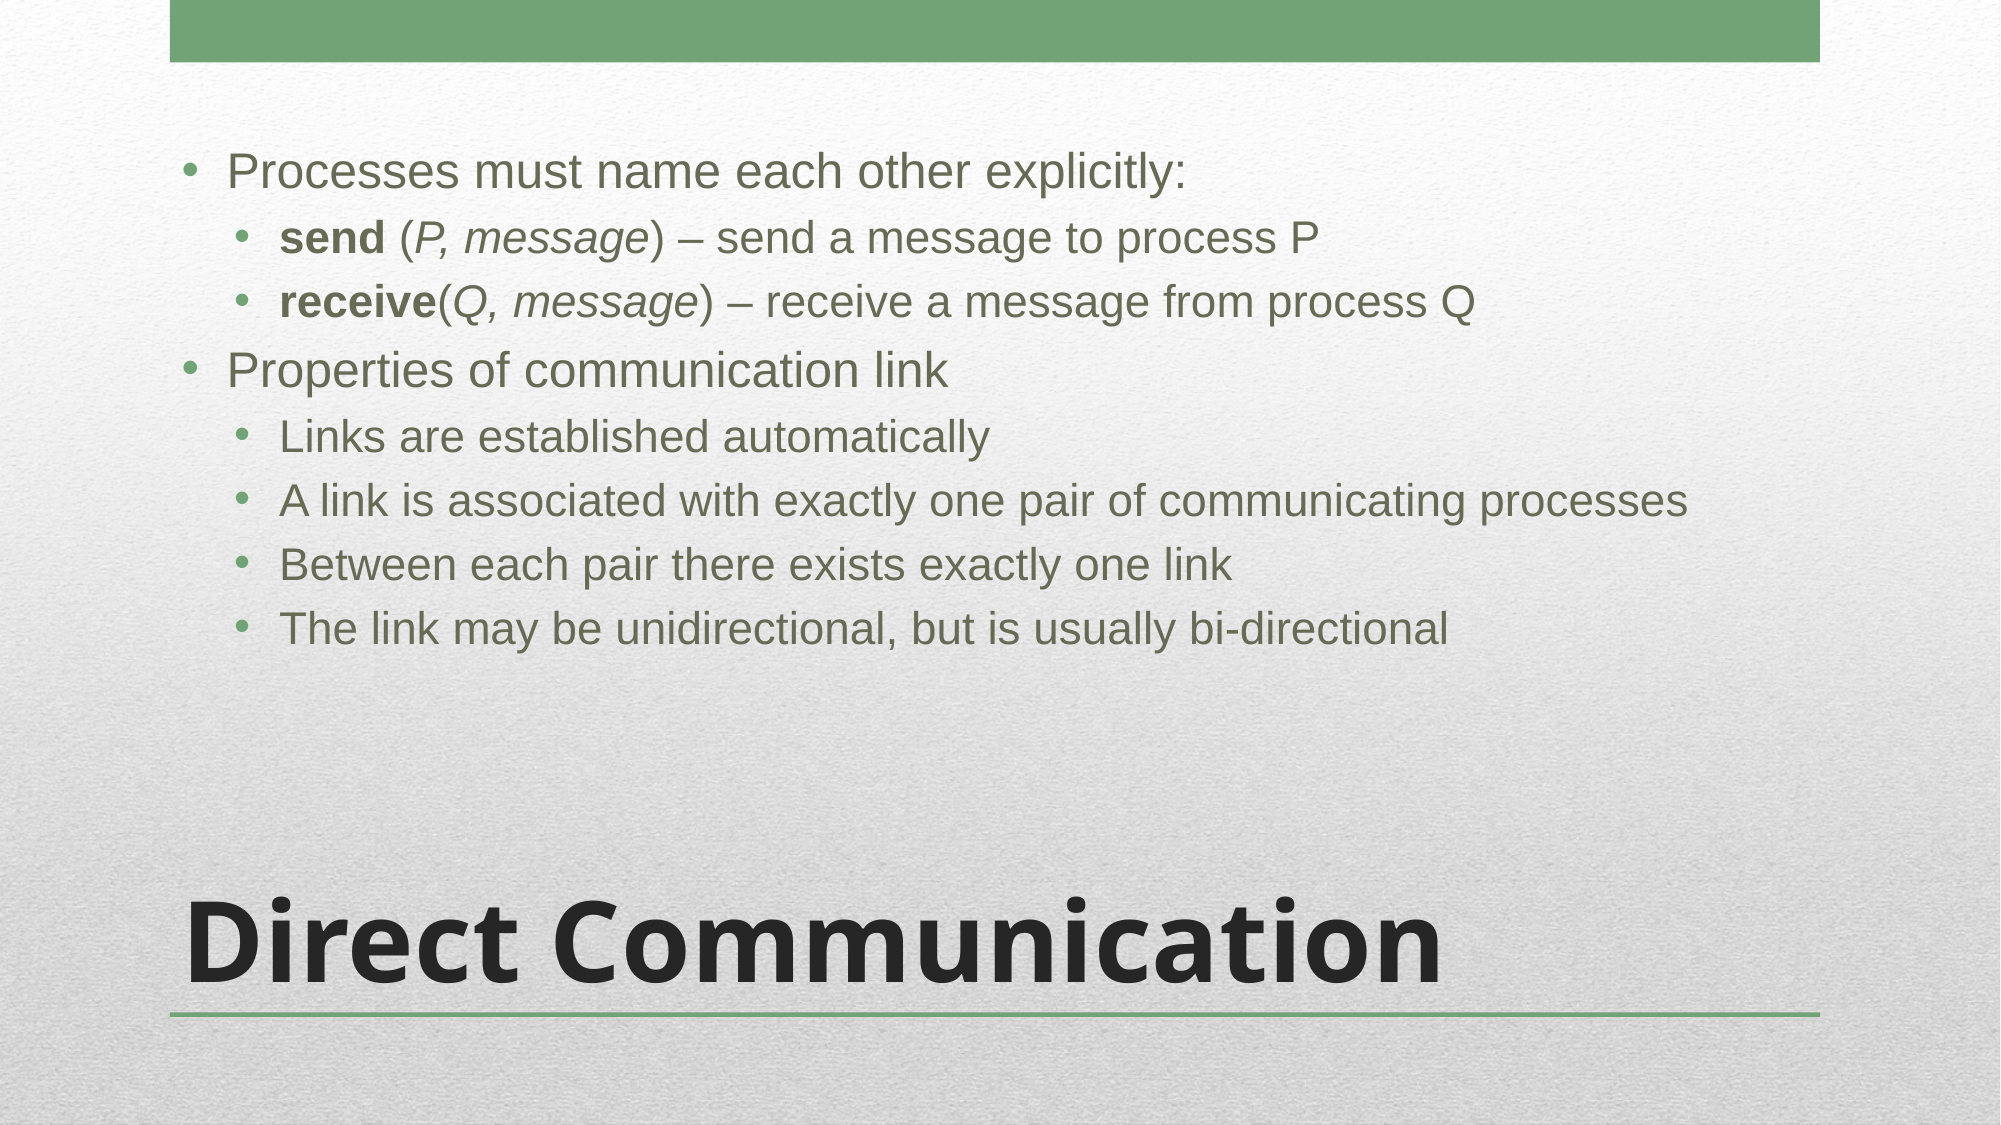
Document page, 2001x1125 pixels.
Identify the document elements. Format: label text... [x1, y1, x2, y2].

title Direct Communication [166, 750, 1650, 1013]
list Processes must name each other explicitly: send (P, message) – send a message to process P receive(Q, message) – receive a message from process Q Properties of communication link Links are established automatically A link is associated with exactly one pair of communicating processes Between each pair there exists exactly one link The link may be unidirectional, but is usually bi-directional [166, 112, 1817, 750]
